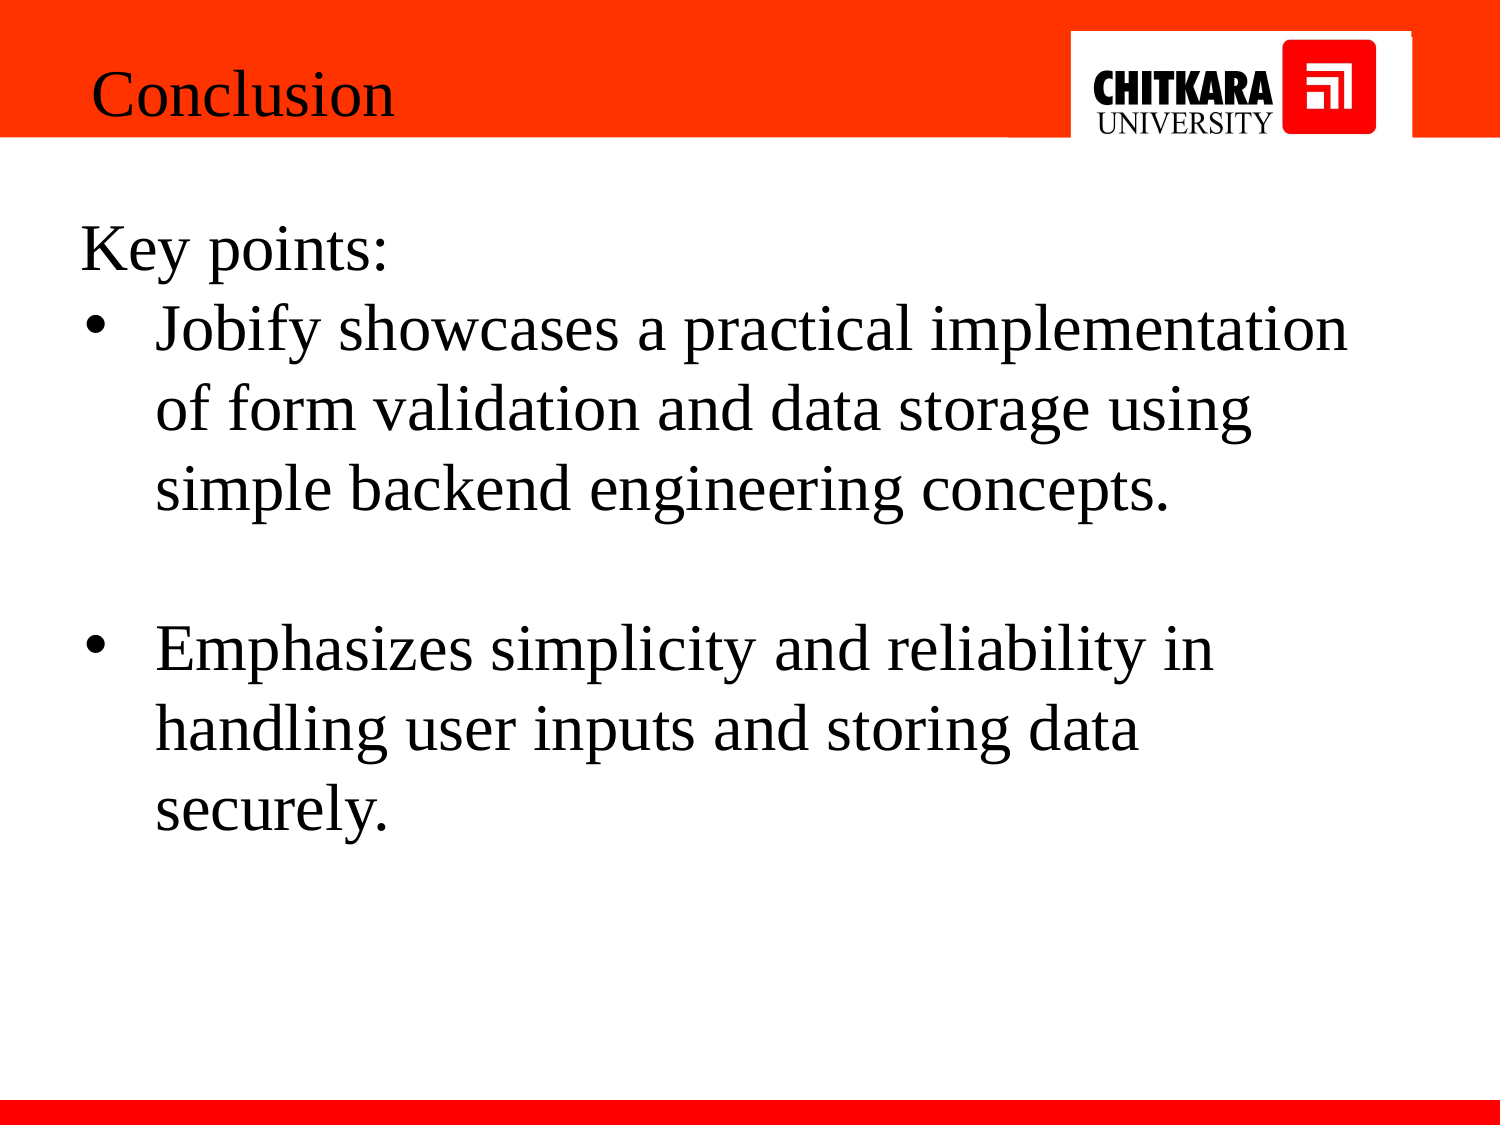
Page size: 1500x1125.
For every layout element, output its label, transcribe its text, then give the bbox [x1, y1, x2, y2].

picture [1074, 37, 1391, 138]
text_box Key points: Jobify showcases a practical implementation of form validation and data storage using simple backend engineering concepts. Emphasizes simplicity and reliability in handling user inputs and storing data securely. [64, 196, 1400, 1100]
text_box Conclusion [76, 42, 963, 138]
